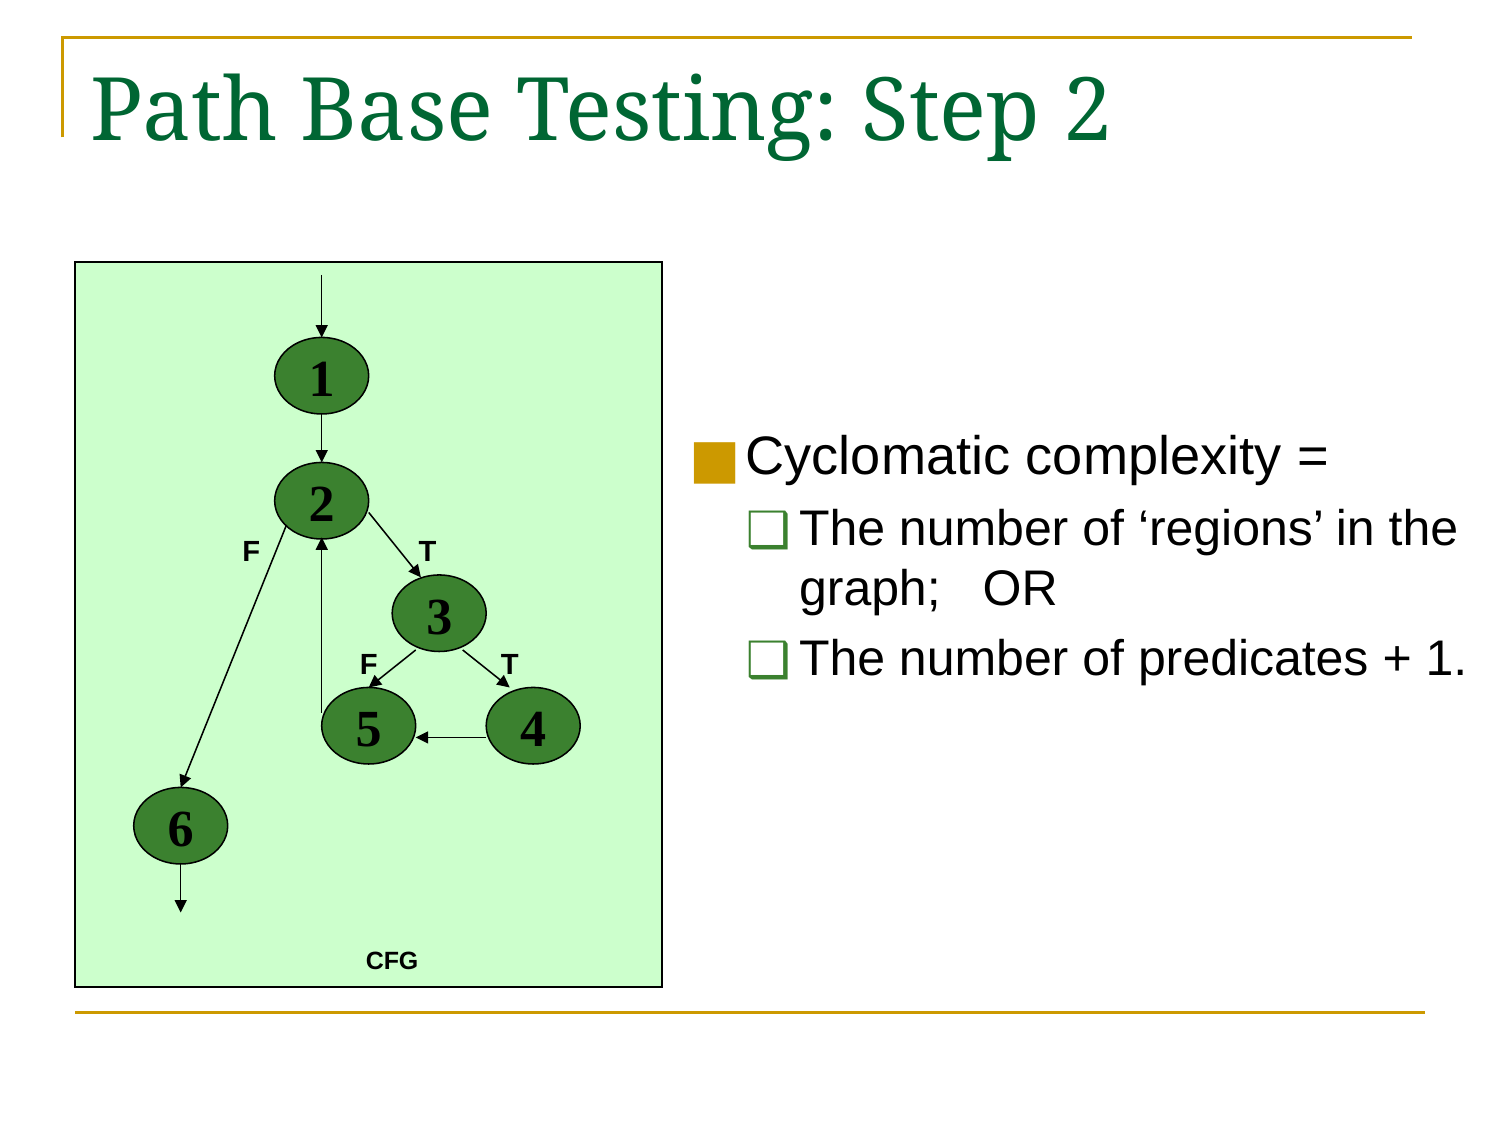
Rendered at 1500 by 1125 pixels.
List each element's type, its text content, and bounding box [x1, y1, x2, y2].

list Cyclomatic complexity = The number of ‘regions’ in the graph; OR The number of predicates + 1. [674, 412, 1487, 825]
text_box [74, 262, 663, 988]
title Path Base Testing: Step 2 [75, 45, 1425, 233]
